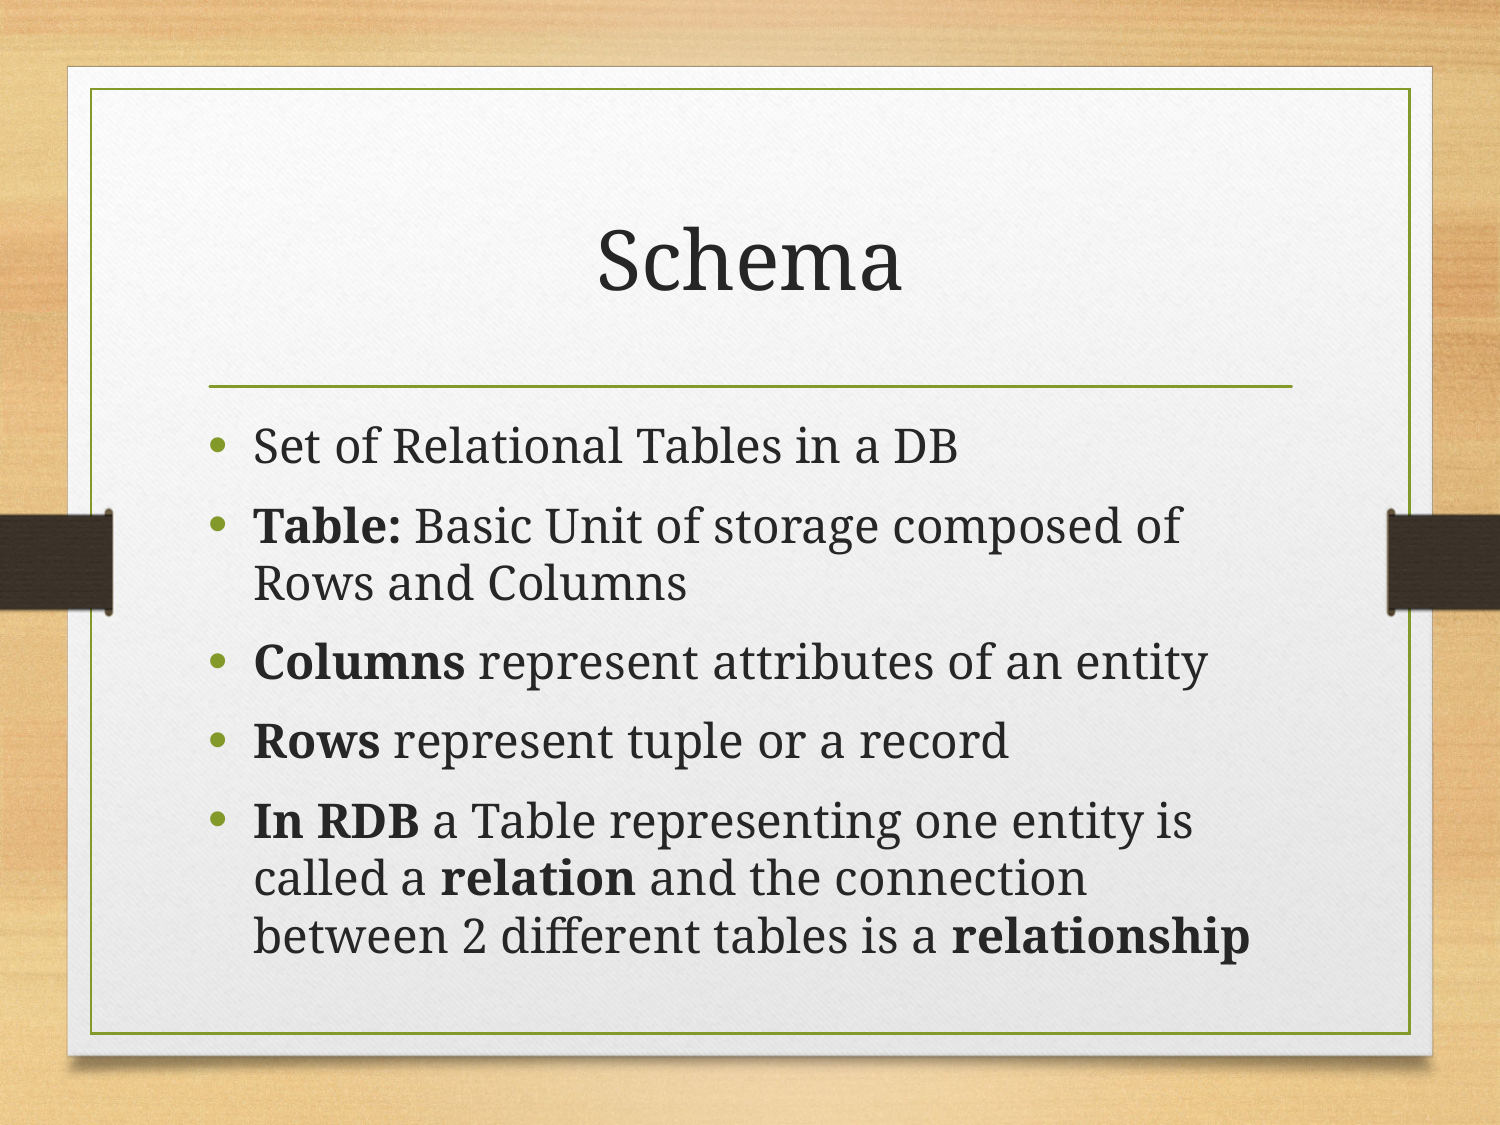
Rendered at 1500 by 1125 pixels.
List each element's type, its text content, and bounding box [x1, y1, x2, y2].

list Set of Relational Tables in a DB Table: Basic Unit of storage composed of Rows and Columns Columns represent attributes of an entity Rows represent tuple or a record In RDB a Table representing one entity is called a relation and the connection between 2 different tables is a relationship [193, 408, 1309, 974]
picture [0, 0, 1500, 1125]
title Schema [193, 150, 1309, 365]
